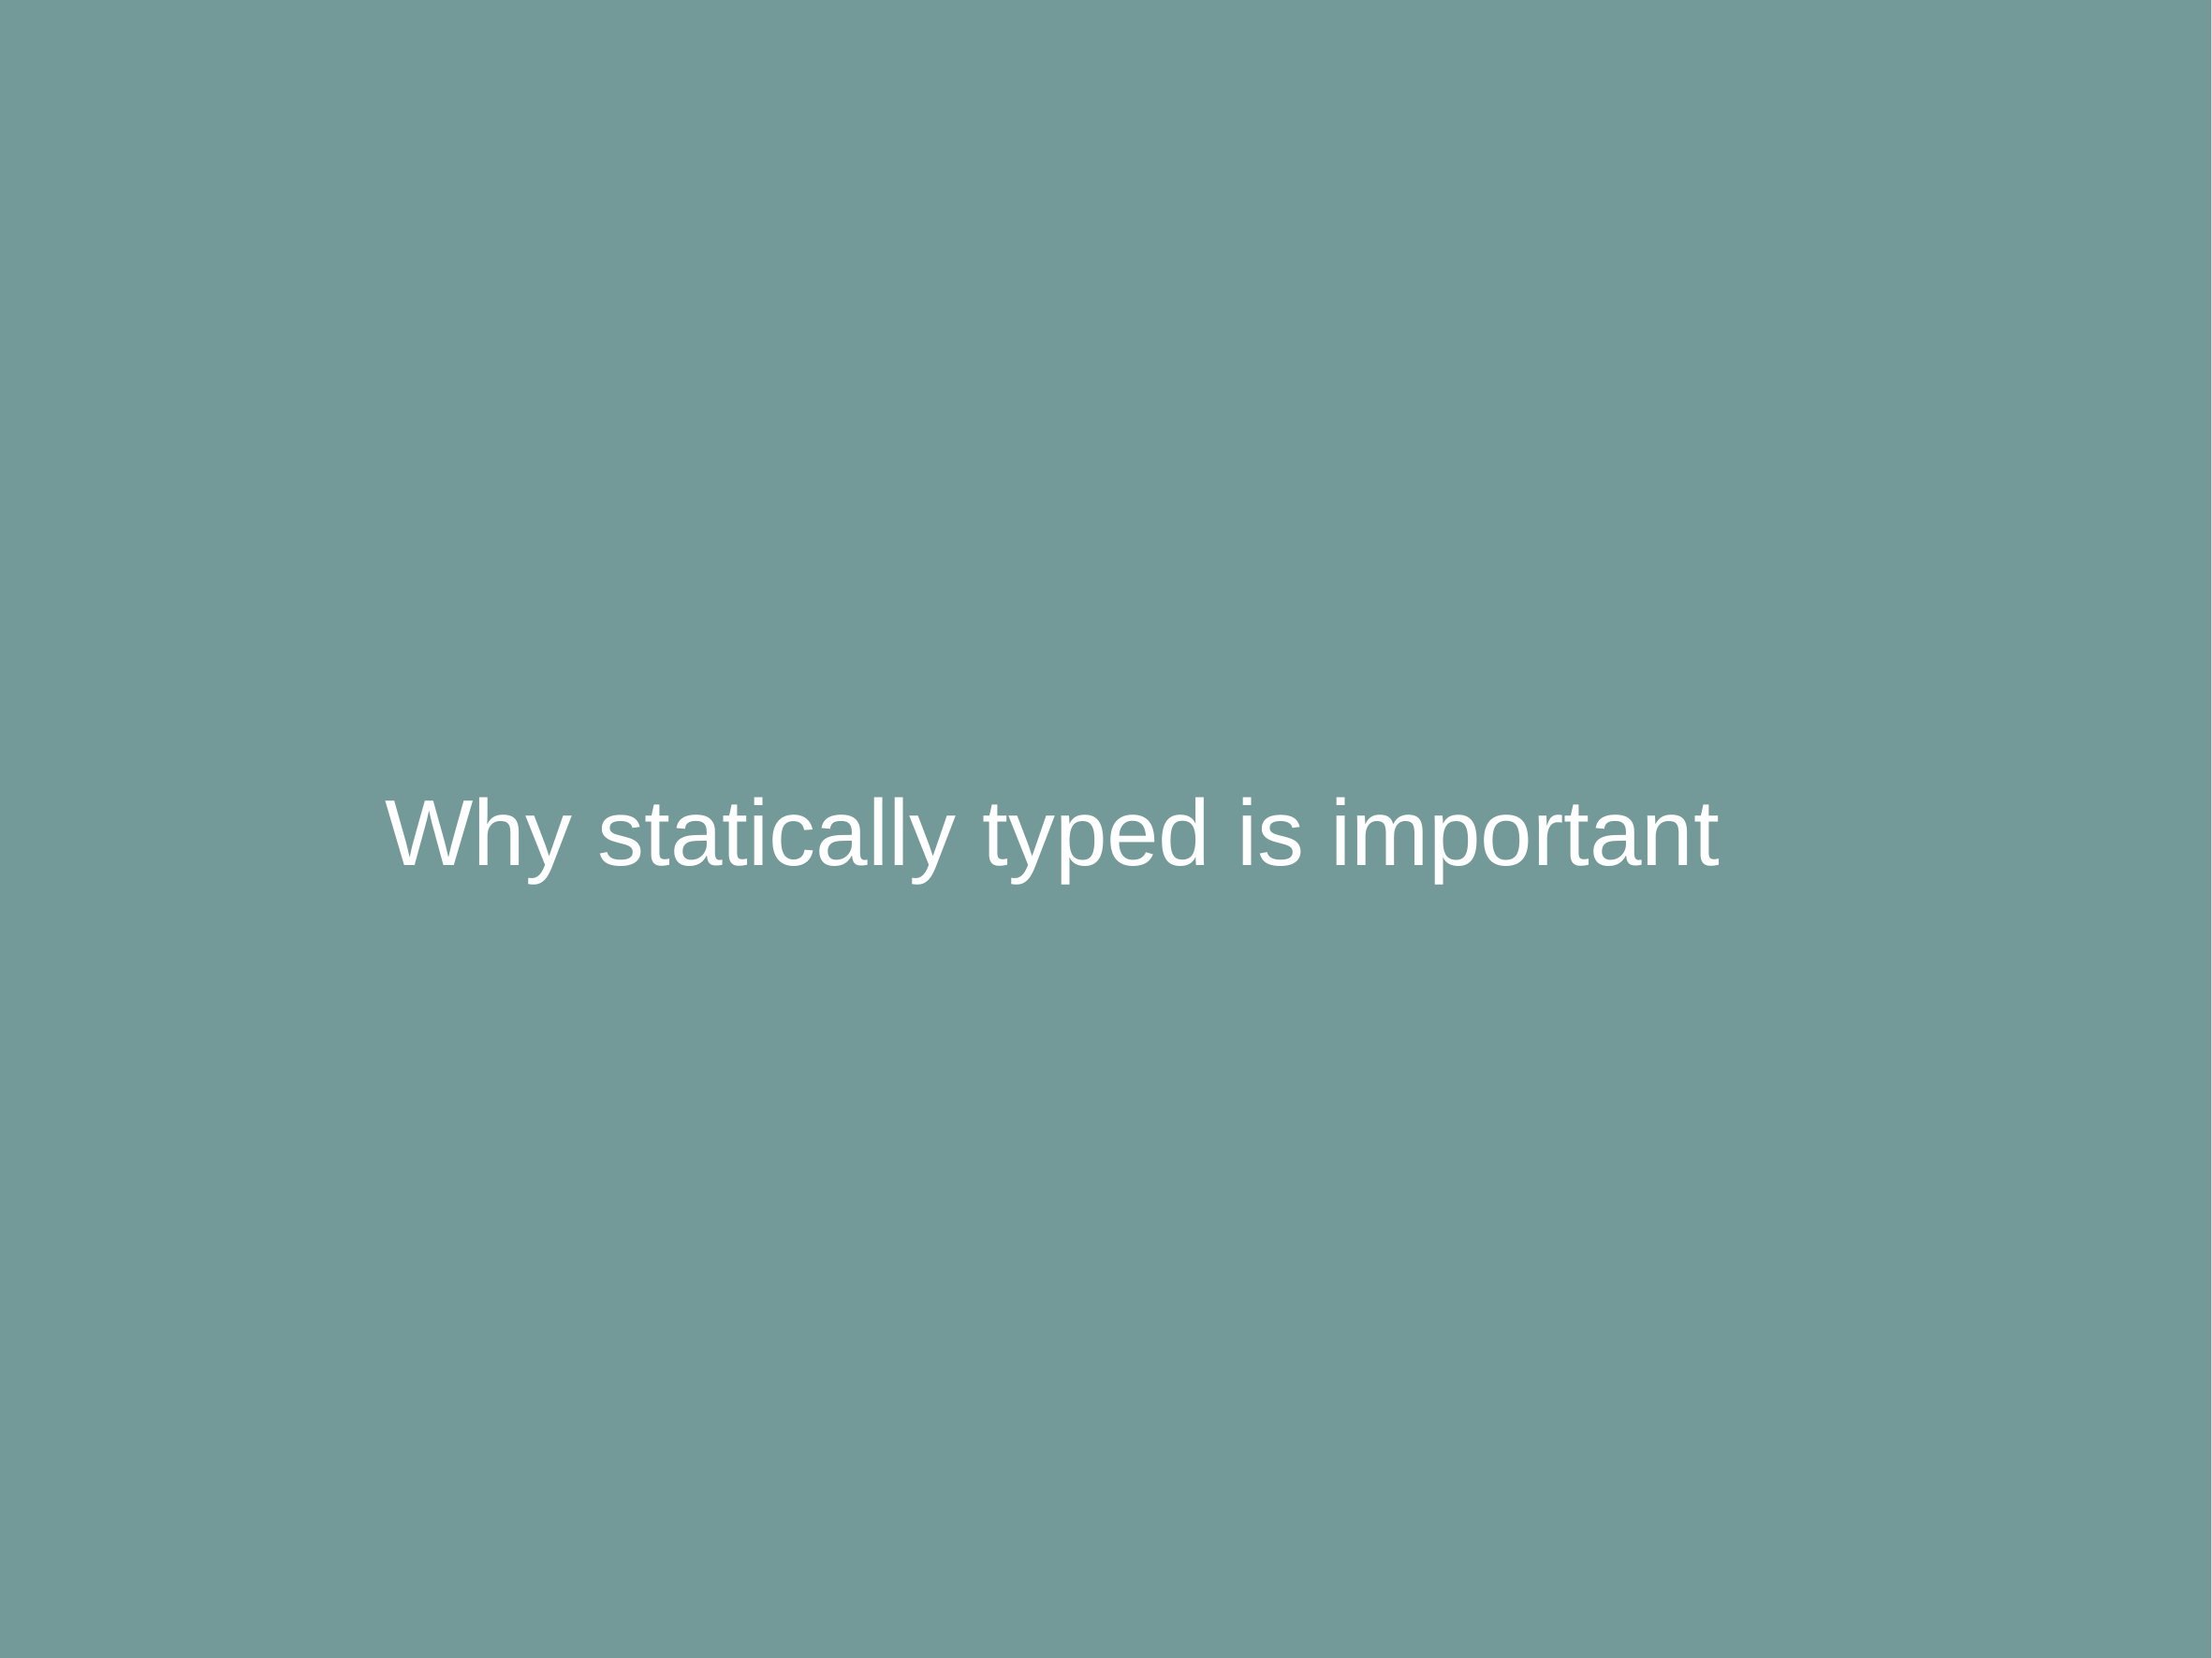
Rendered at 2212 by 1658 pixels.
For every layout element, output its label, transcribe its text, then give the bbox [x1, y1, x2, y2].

text_box Why statically typed is important [377, 765, 1834, 892]
